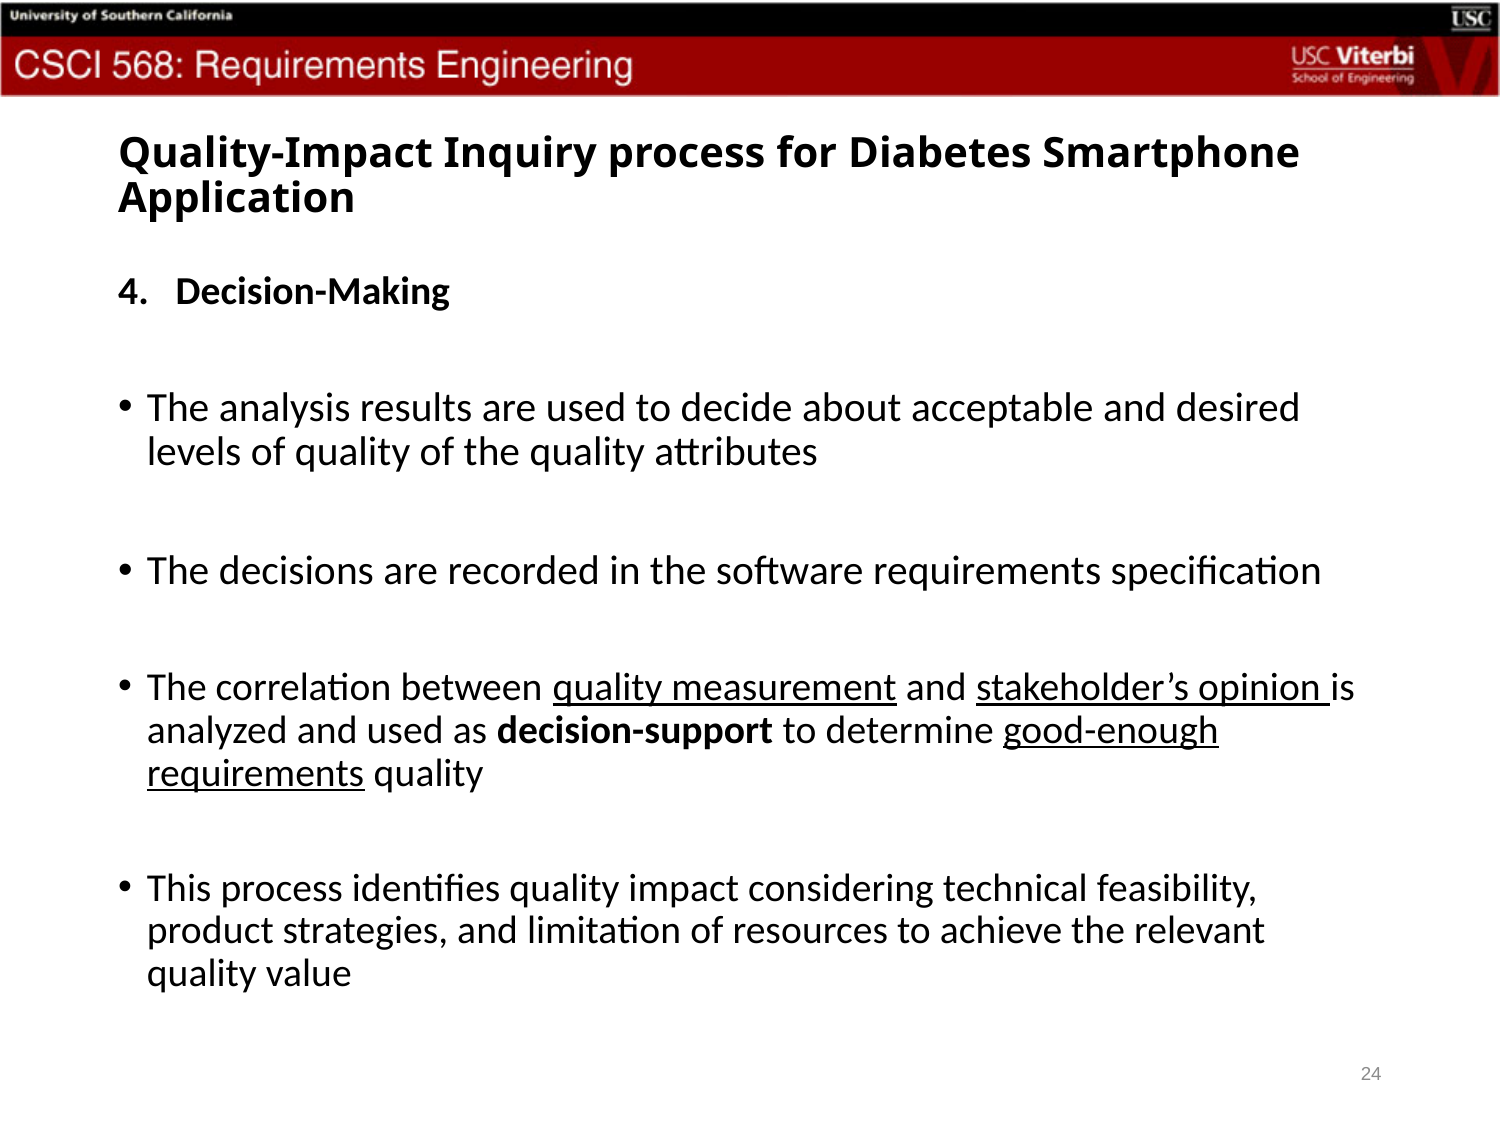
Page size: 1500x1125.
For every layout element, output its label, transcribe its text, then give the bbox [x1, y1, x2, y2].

picture [0, 2, 1500, 97]
title Quality-Impact Inquiry process for Diabetes Smartphone Application [103, 115, 1397, 238]
slide_number 24 [1059, 1042, 1397, 1103]
list 4. Decision-Making The analysis results are used to decide about acceptable and desired levels of quality of the quality attributes The decisions are recorded in the software requirements specification The correlation between quality measurement and stakeholder’s opinion is analyzed and used as decision-support to determine good-enough requirements quality This process identifies quality impact considering technical feasibility, product strategies, and limitation of resources to achieve the relevant quality value [103, 262, 1397, 1014]
